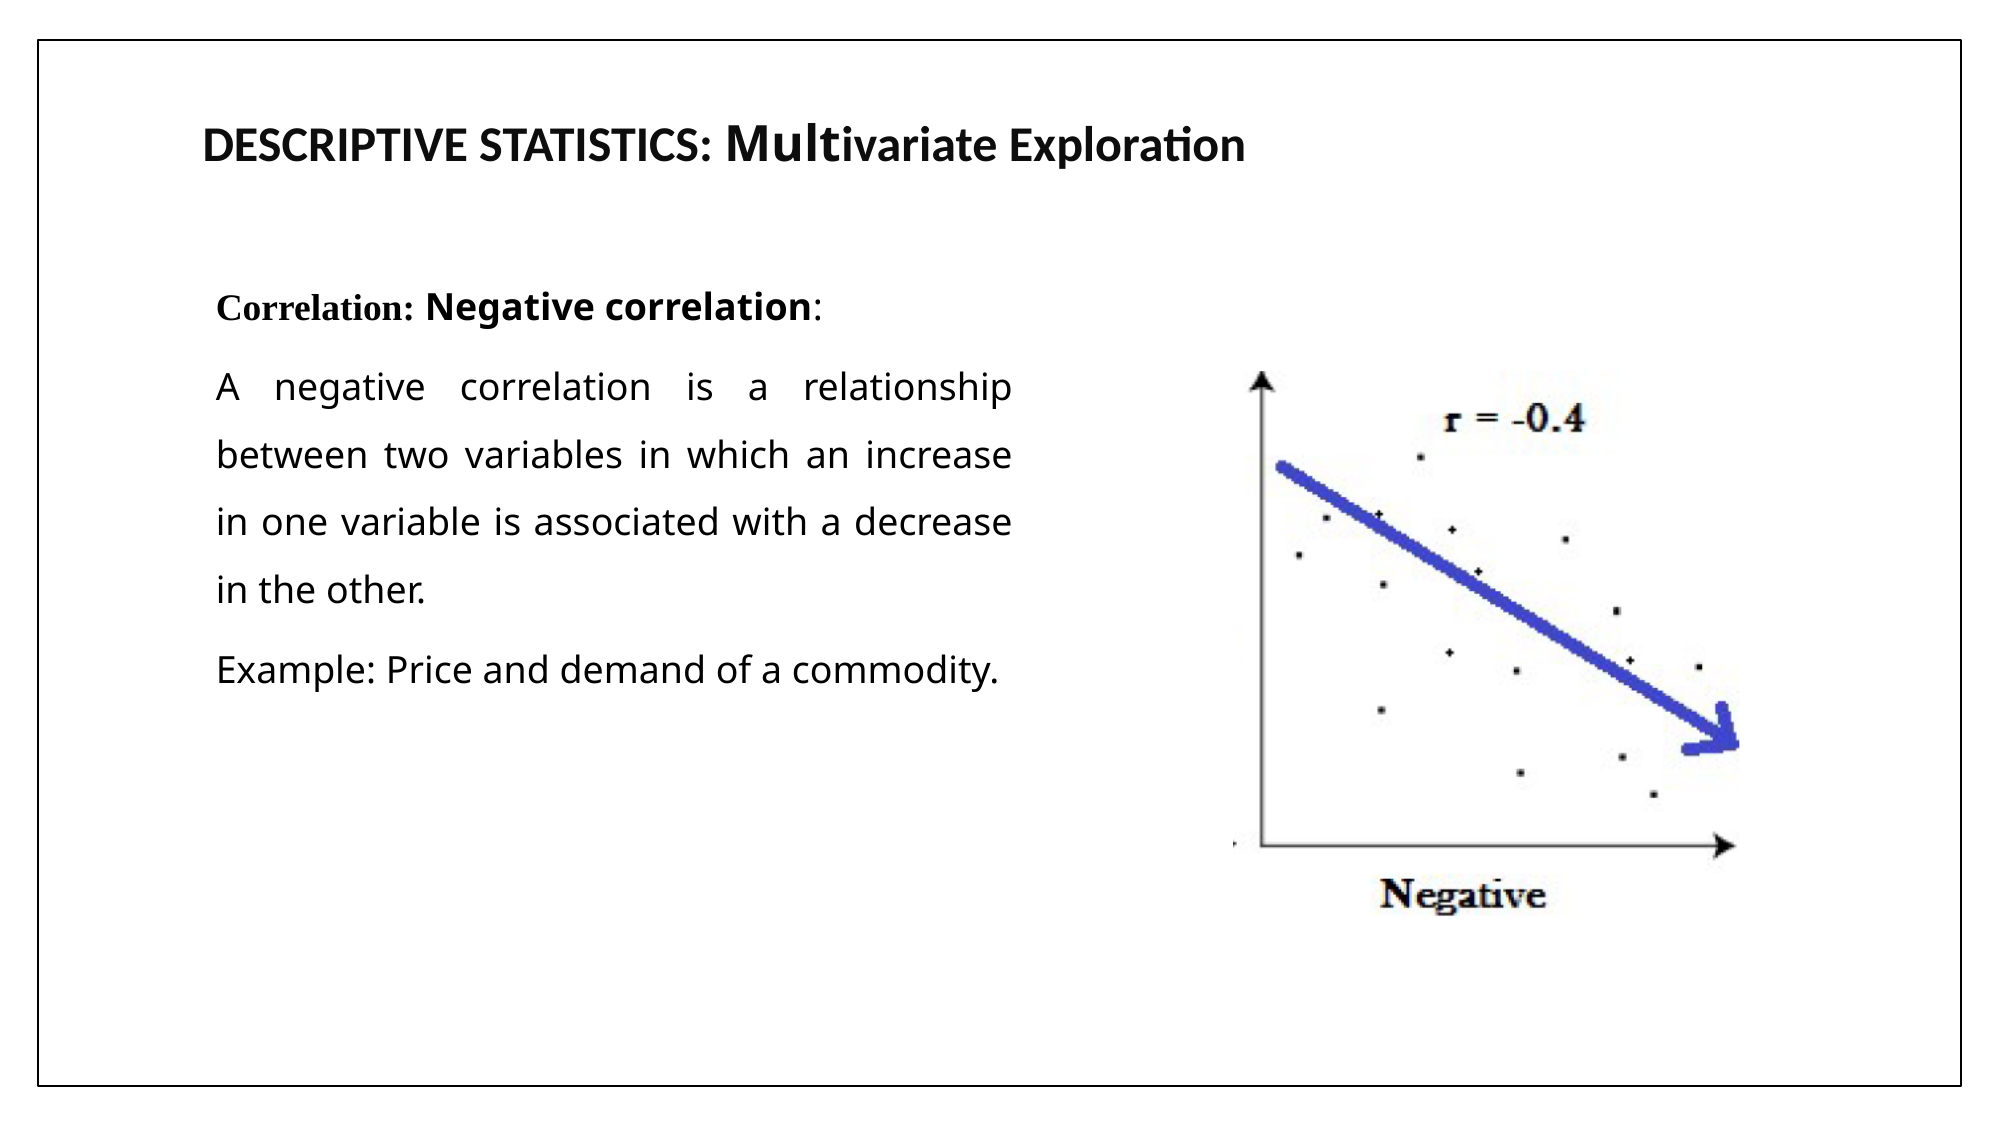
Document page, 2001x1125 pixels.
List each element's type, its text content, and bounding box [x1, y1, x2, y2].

title DESCRIPTIVE STATISTICS: Multivariate Exploration [187, 94, 1808, 196]
picture [1233, 365, 1755, 924]
list Correlation: Negative correlation: A negative correlation is a relationship between two variables in which an increase in one variable is associated with a decrease in the other. Example: Price and demand of a commodity. [187, 253, 1029, 980]
